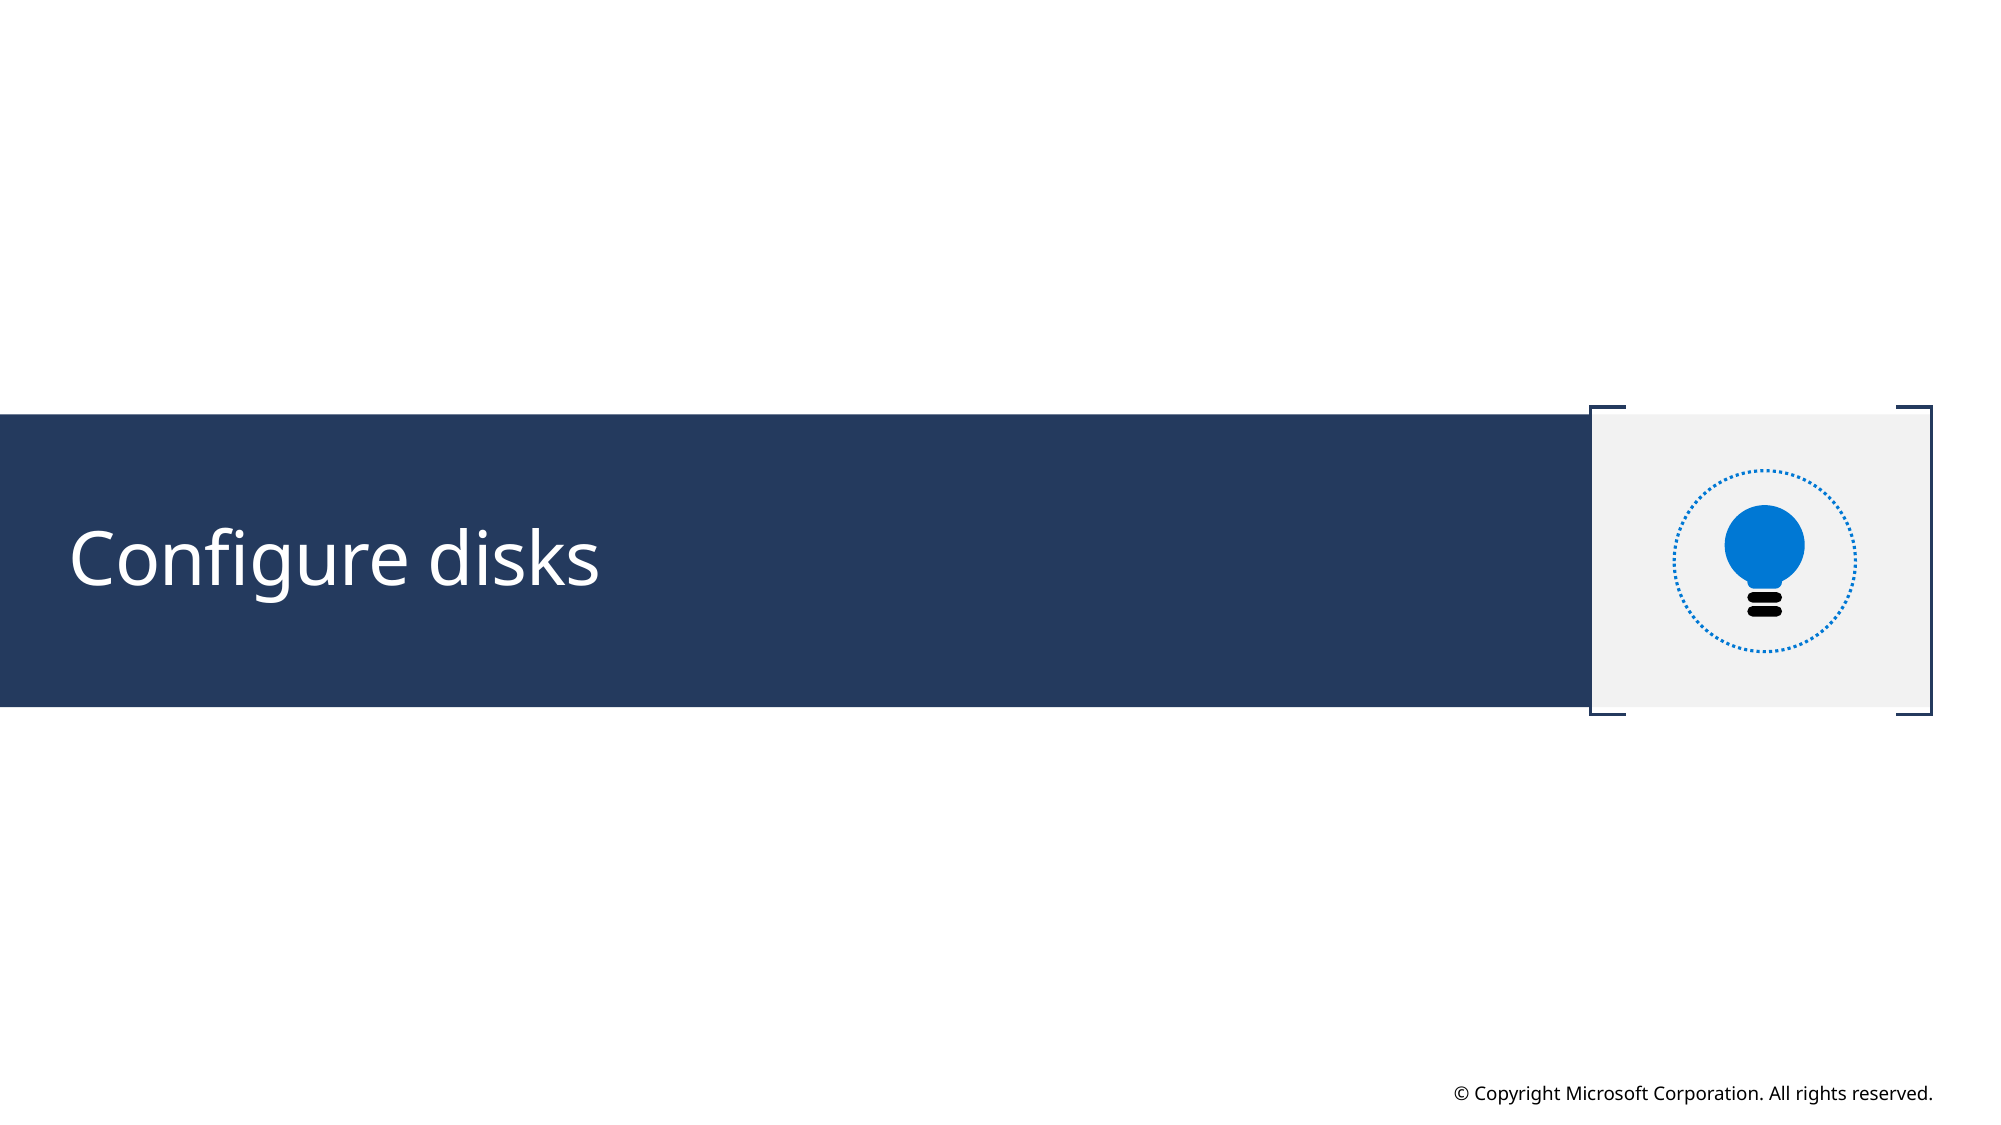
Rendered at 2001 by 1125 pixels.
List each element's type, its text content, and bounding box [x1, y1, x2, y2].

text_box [1659, 455, 1871, 667]
title Configure disks [68, 414, 1577, 708]
